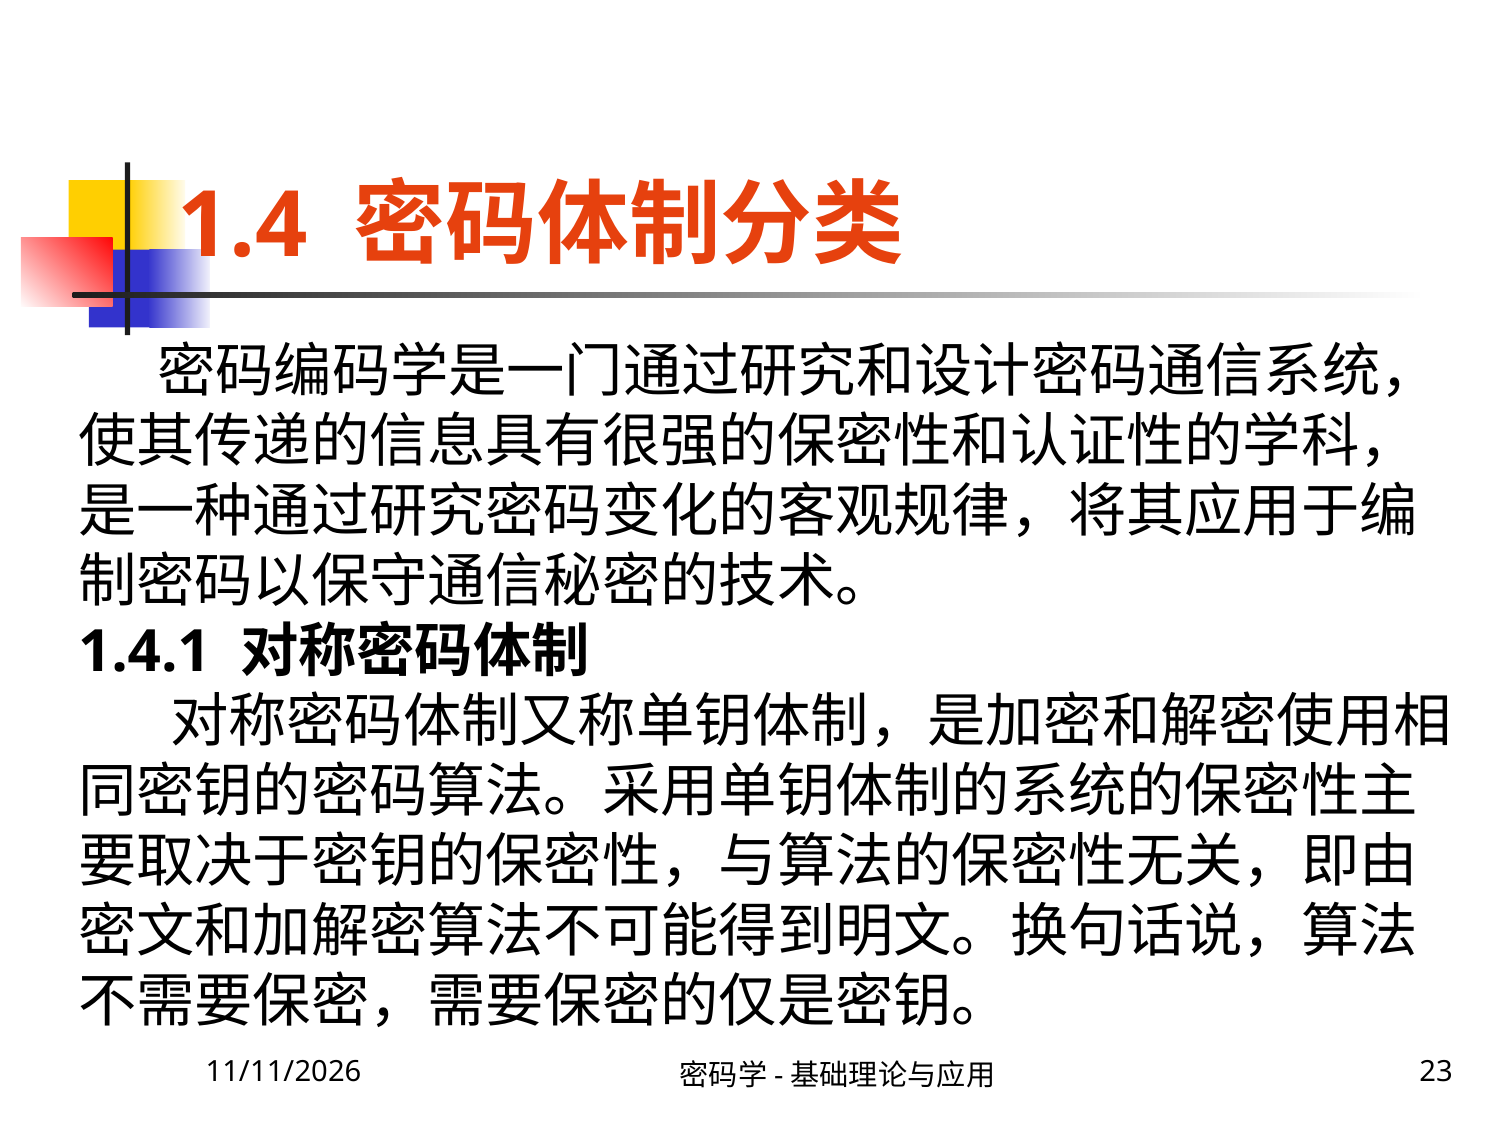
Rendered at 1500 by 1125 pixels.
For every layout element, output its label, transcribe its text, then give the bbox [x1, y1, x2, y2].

text_box 密码编码学是一门通过研究和设计密码通信系统，使其传递的信息具有很强的保密性和认证性的学科，是一种通过研究密码变化的客观规律，将其应用于编制密码以保守通信秘密的技术。 1.4.1 对称密码体制 对称密码体制又称单钥体制，是加密和解密使用相同密钥的密码算法。采用单钥体制的系统的保密性主要取决于密钥的保密性，与算法的保密性无关，即由密文和加解密算法不可能得到明文。换句话说，算法不需要保密，需要保密的仅是密钥。 [63, 325, 1468, 1041]
title 1.4 密码体制分类 [161, 42, 1439, 283]
slide_number 2020\1\23 Thursday [190, 1041, 504, 1100]
slide_number 23 [1154, 1041, 1468, 1100]
footer 密码学-基础理论与应用 [599, 1041, 1076, 1100]
